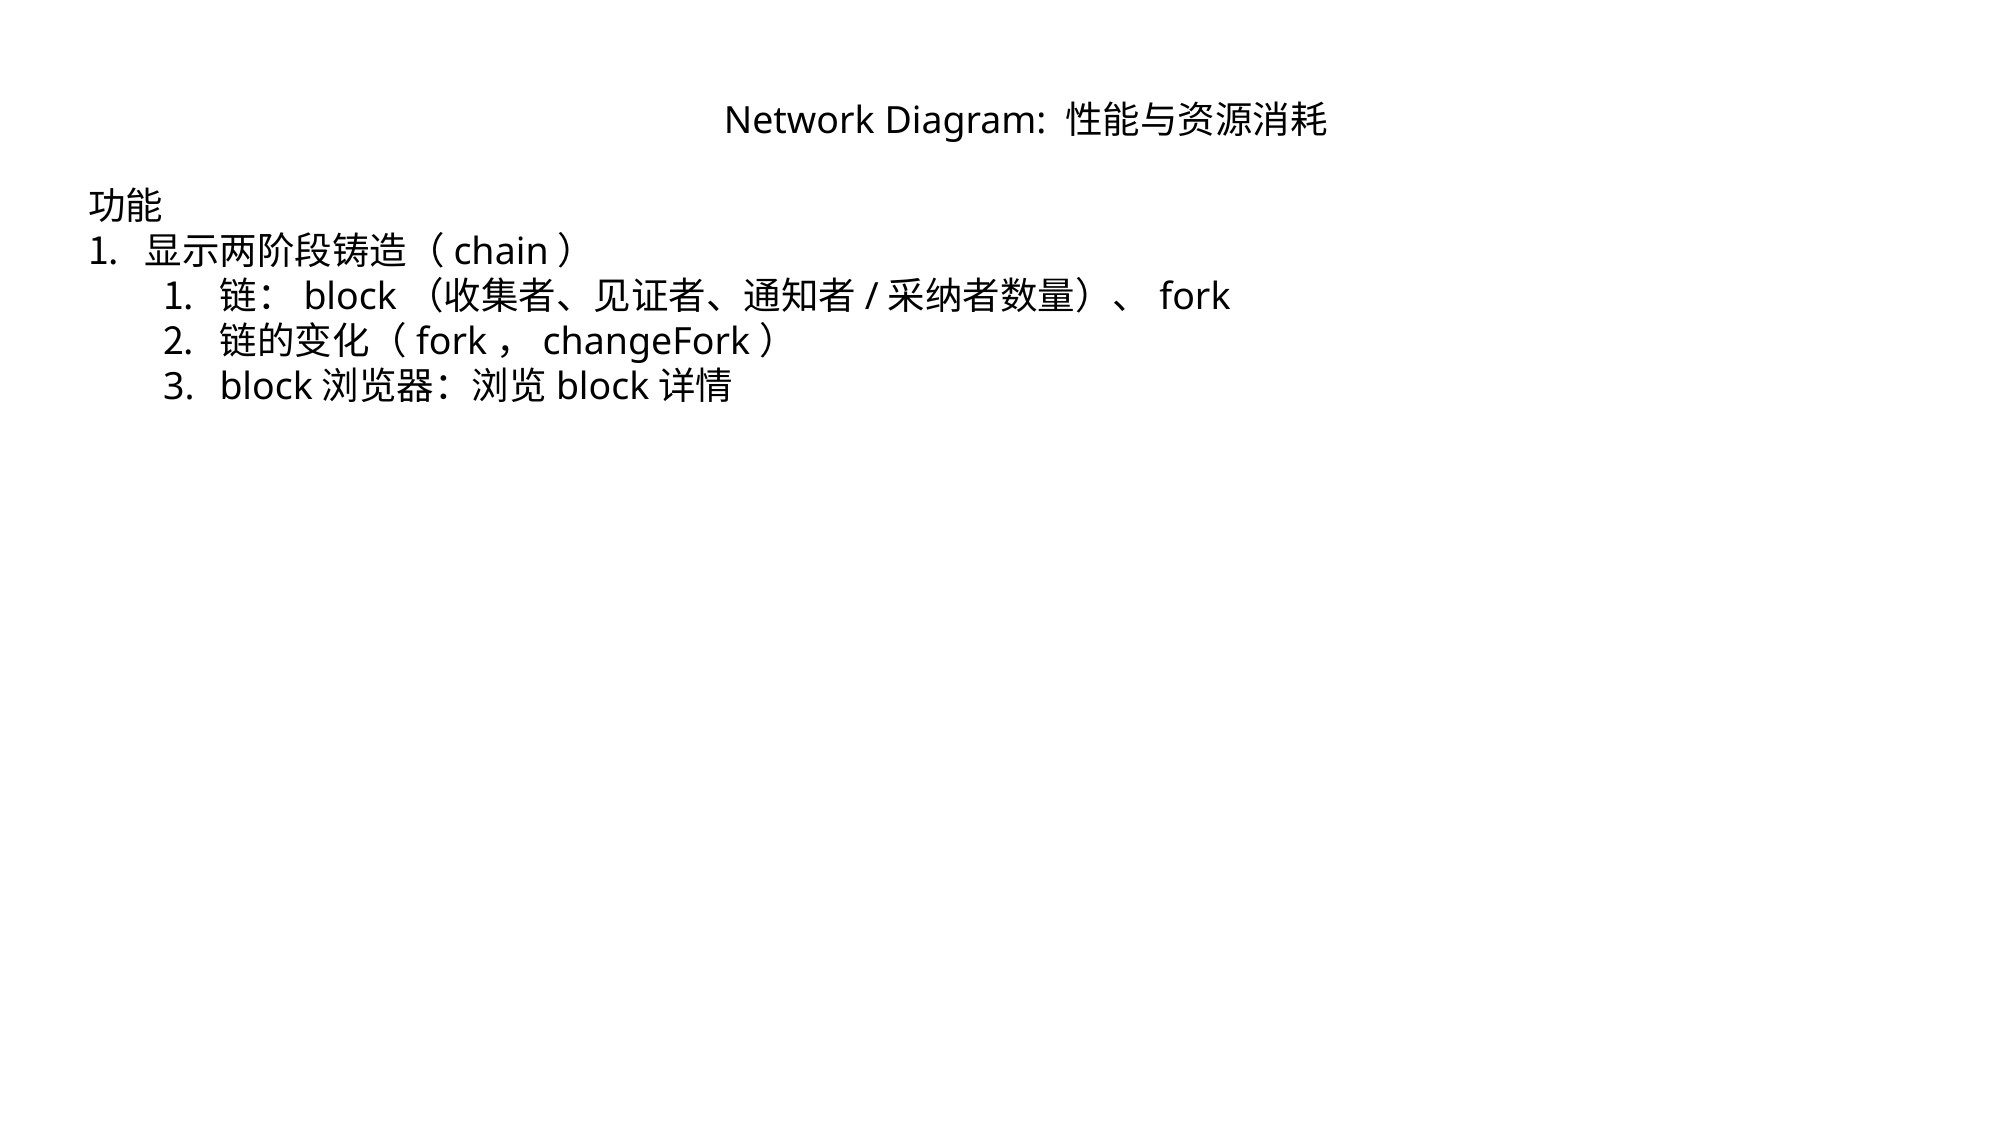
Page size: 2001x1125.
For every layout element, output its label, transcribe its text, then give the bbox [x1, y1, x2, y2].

text_box 功能 显示两阶段铸造（chain） 链：block（收集者、见证者、通知者/采纳者数量）、fork 链的变化（fork，changeFork） block浏览器：浏览block详情 [73, 174, 1246, 415]
text_box Network Diagram: 性能与资源消耗 [709, 89, 1343, 149]
